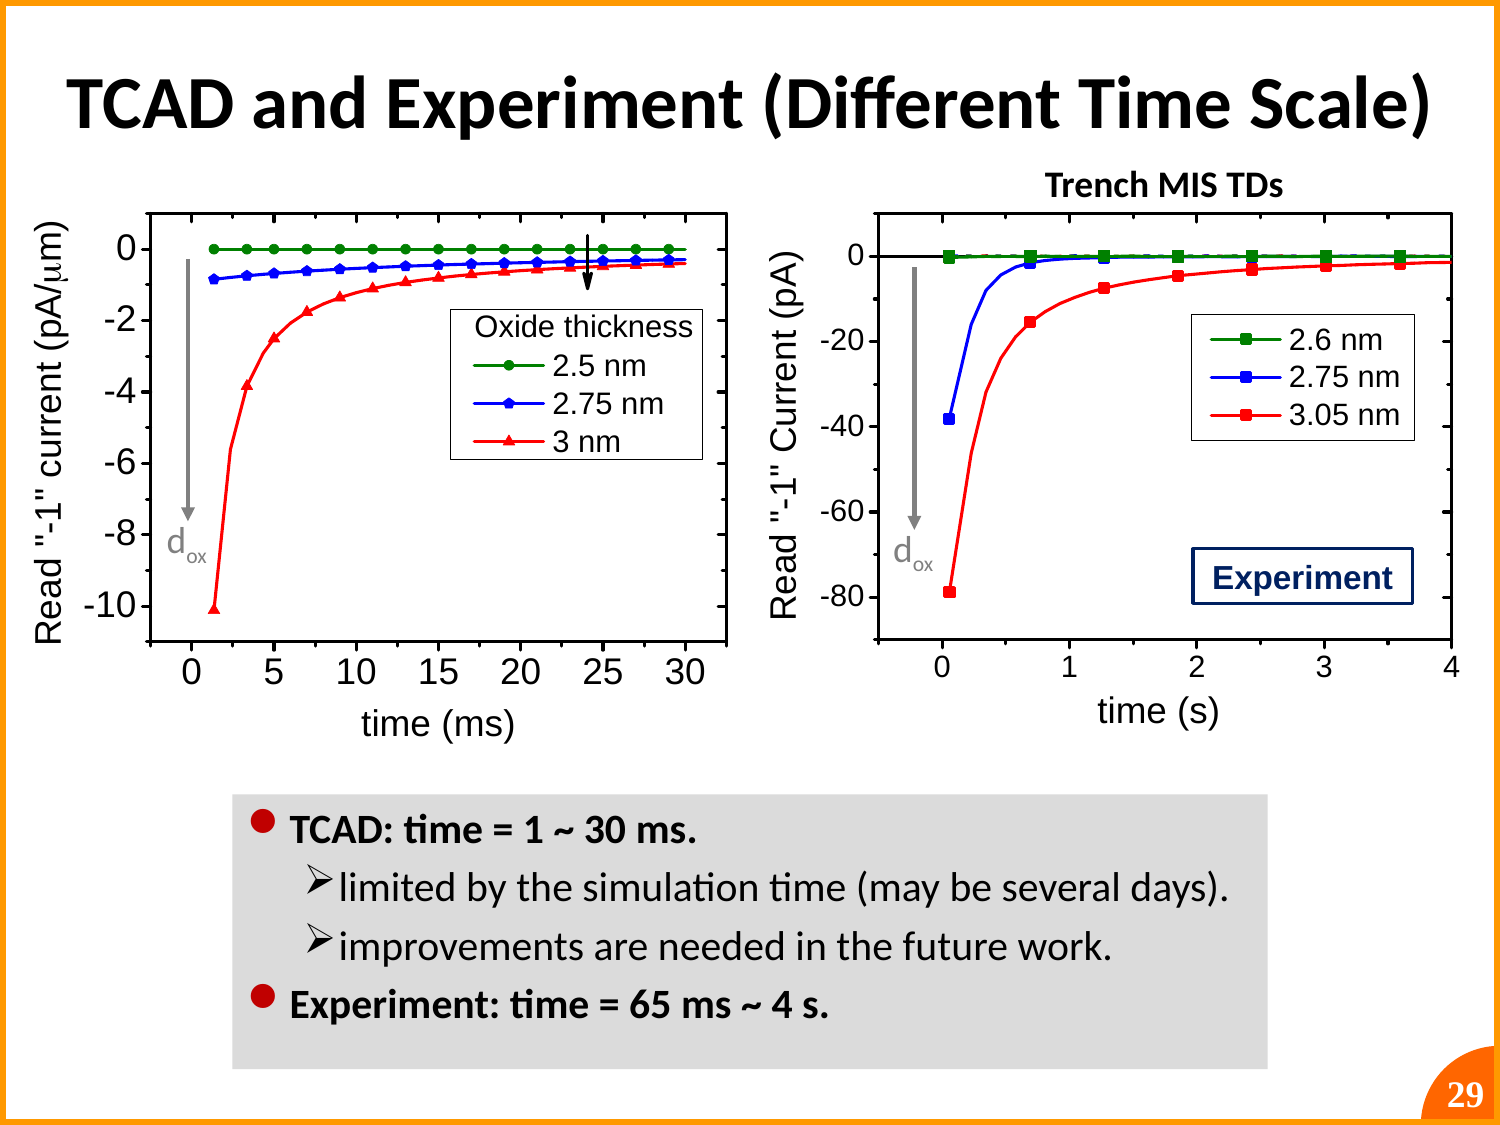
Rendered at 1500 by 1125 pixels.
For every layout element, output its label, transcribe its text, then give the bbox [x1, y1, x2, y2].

list TCAD: time = 1 ~ 30 ms. limited by the simulation time (may be several days). improvements are needed in the future work. Experiment: time = 65 ms ~ 4 s. [232, 794, 1268, 1070]
title TCAD and Experiment (Different Time Scale) [24, 24, 1475, 173]
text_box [747, 152, 1464, 735]
slide_number 29 [1415, 1062, 1500, 1123]
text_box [20, 211, 730, 755]
